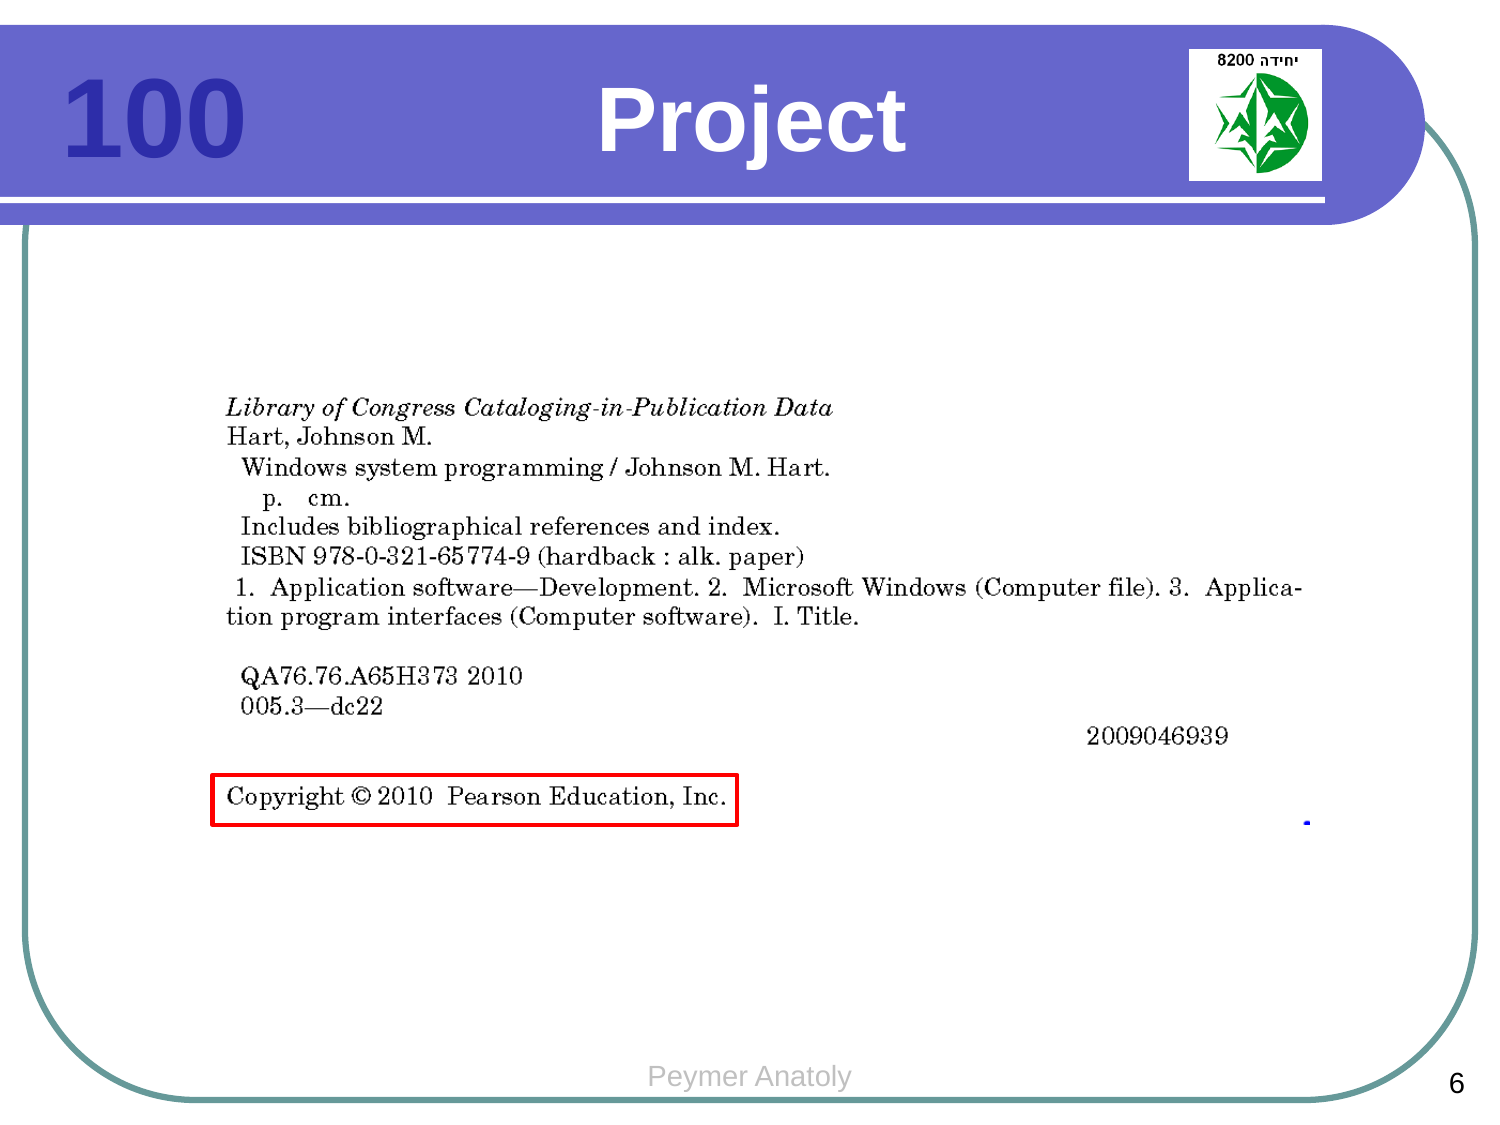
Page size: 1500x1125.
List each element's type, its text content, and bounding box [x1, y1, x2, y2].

text_box [0, 24, 488, 199]
text_box [24, 125, 1475, 1101]
text_box [1249, 24, 1426, 225]
picture [1189, 49, 1322, 182]
picture [187, 374, 1311, 826]
text_box [1014, 24, 1321, 200]
slide_number 6 [1379, 1056, 1481, 1108]
text_box 100 [24, 37, 285, 188]
text_box [0, 200, 1311, 225]
text_box Project [488, 24, 1014, 206]
